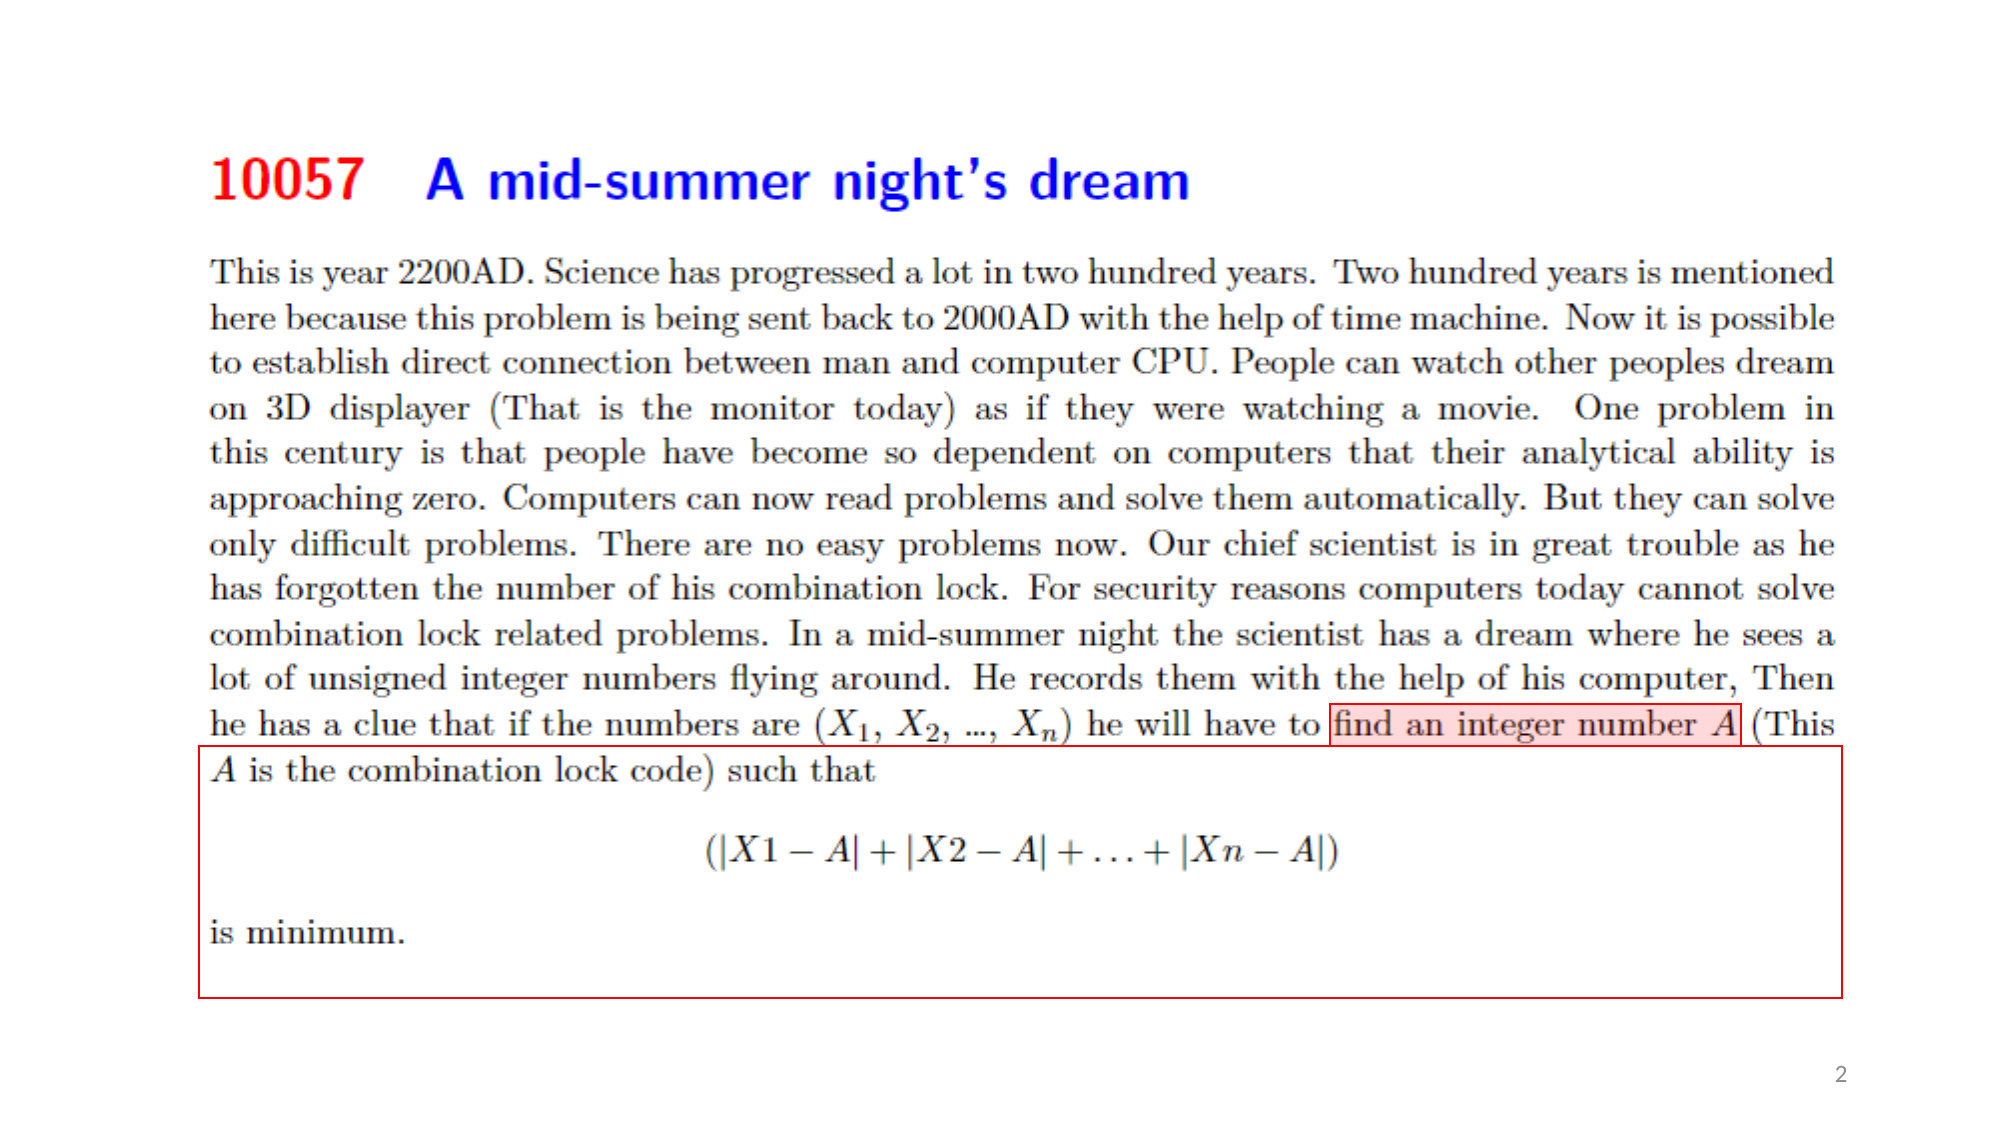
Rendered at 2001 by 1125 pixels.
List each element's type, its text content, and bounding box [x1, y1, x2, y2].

text_box [198, 970, 1843, 999]
picture [174, 134, 1859, 970]
slide_number 2 [1412, 1042, 1863, 1103]
